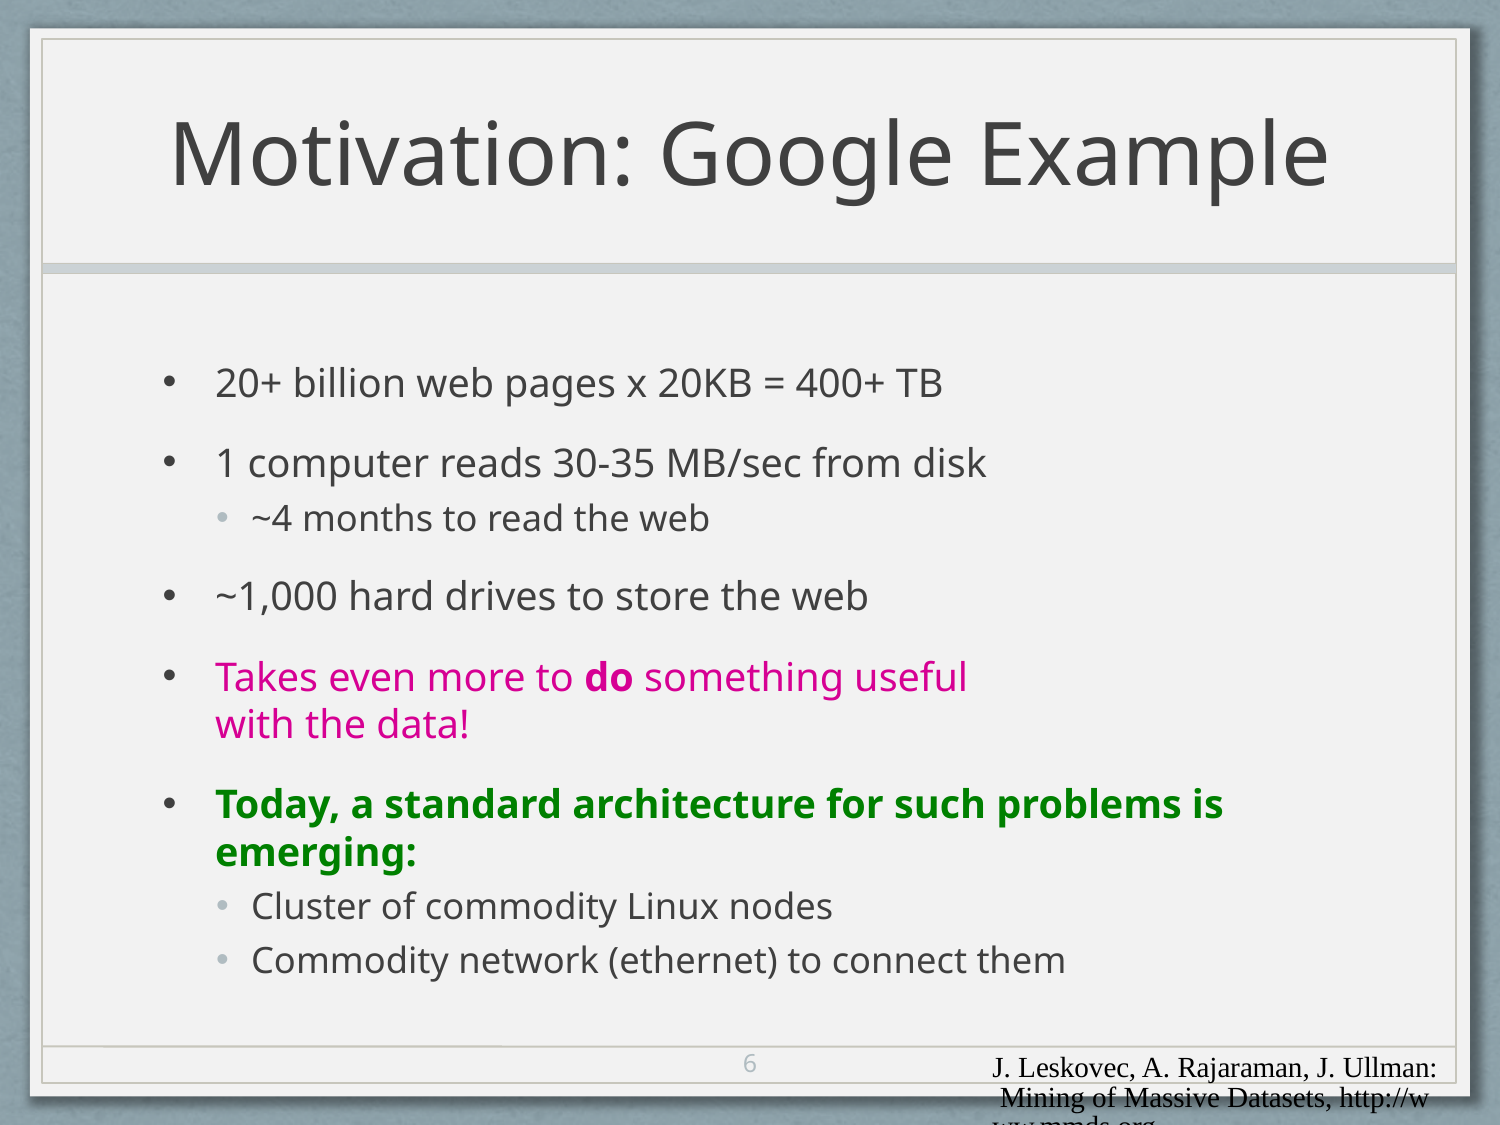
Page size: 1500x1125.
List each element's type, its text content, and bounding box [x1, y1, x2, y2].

slide_number 6 [687, 1042, 813, 1088]
footer J. Leskovec, A. Rajaraman, J. Ullman: Mining of Massive Datasets, http://www.mmds.org [977, 1045, 1453, 1088]
list 20+ billion web pages x 20KB = 400+ TB 1 computer reads 30-35 MB/sec from disk ~4 months to read the web ~1,000 hard drives to store the web Takes even more to do something useful with the data! Today, a standard architecture for such problems is emerging: Cluster of commodity Linux nodes Commodity network (ethernet) to connect them [147, 350, 1353, 995]
title Motivation: Google Example [147, 40, 1353, 260]
